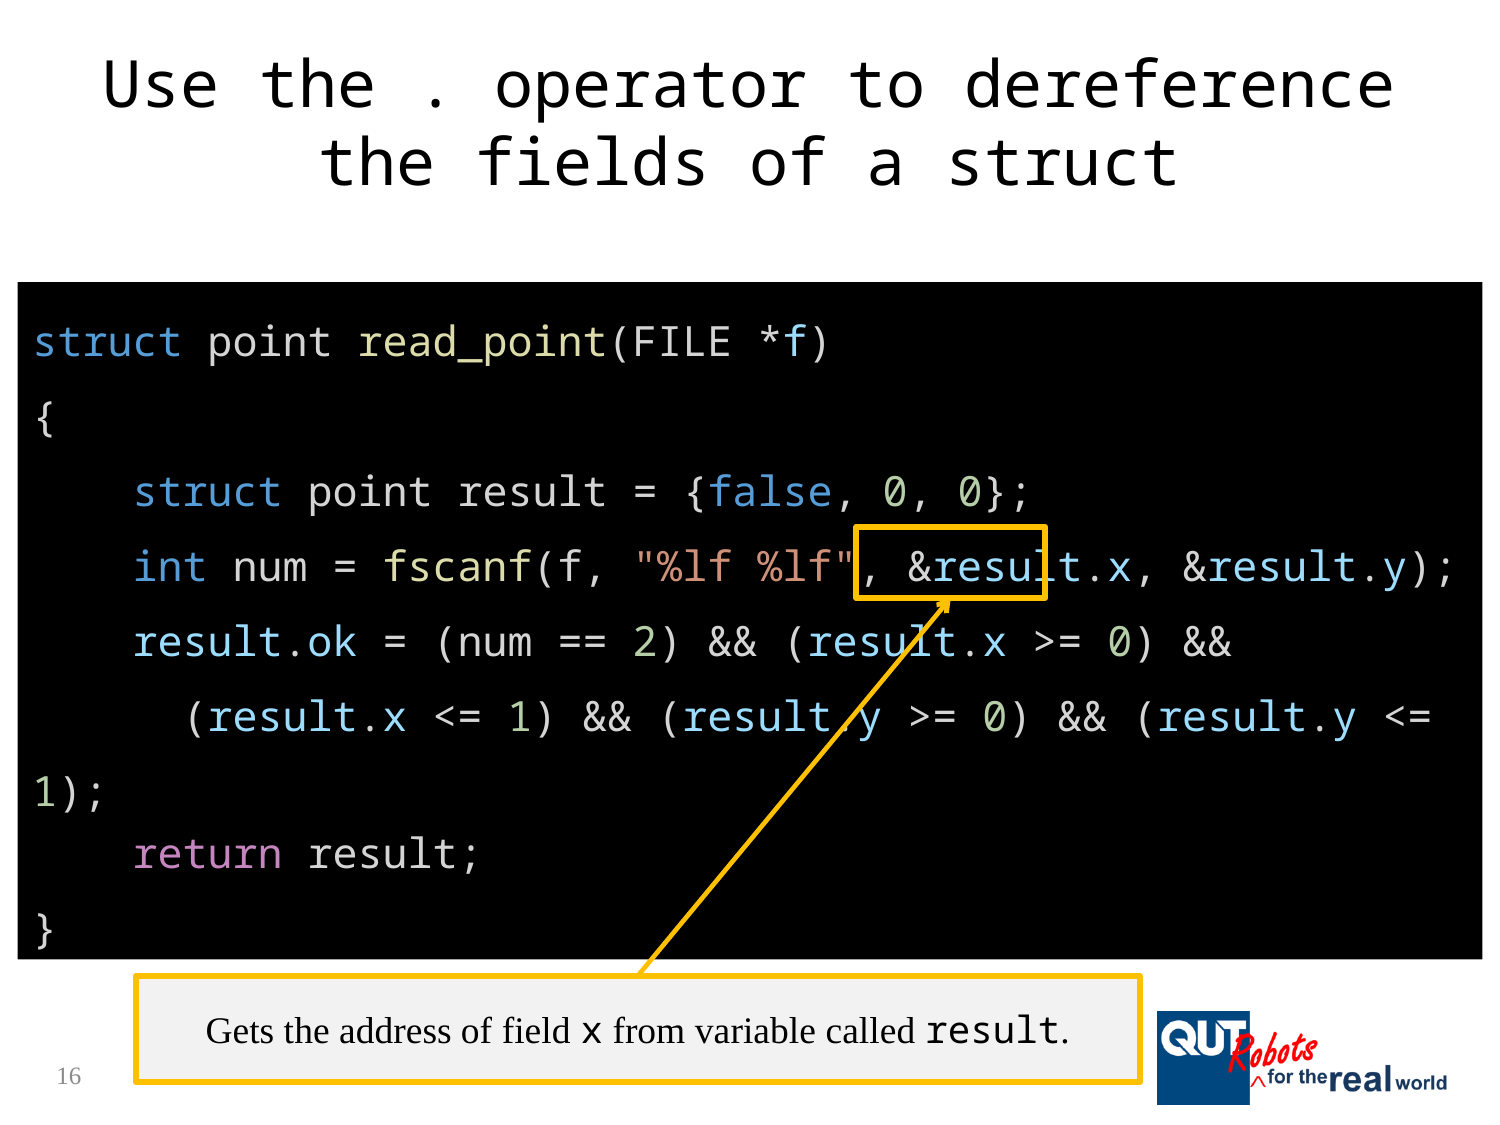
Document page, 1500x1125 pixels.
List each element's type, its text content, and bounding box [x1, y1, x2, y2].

text_box struct point read_point(FILE *f) { struct point result = {false, 0, 0}; int num = fscanf(f, "%lf %lf", &result.x, &result.y); result.ok = (num == 2) && (result.x >= 0) && (result.x <= 1) && (result.y >= 0) && (result.y <= 1); return result; } [17, 282, 1483, 960]
text_box [854, 525, 1047, 600]
slide_number 16 [41, 1044, 1140, 1105]
title Use the . operator to dereference the fields of a struct [41, 9, 1459, 232]
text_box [637, 597, 952, 977]
picture [1157, 1011, 1459, 1105]
text_box Gets the address of field x from variable called result. [134, 974, 1142, 1084]
